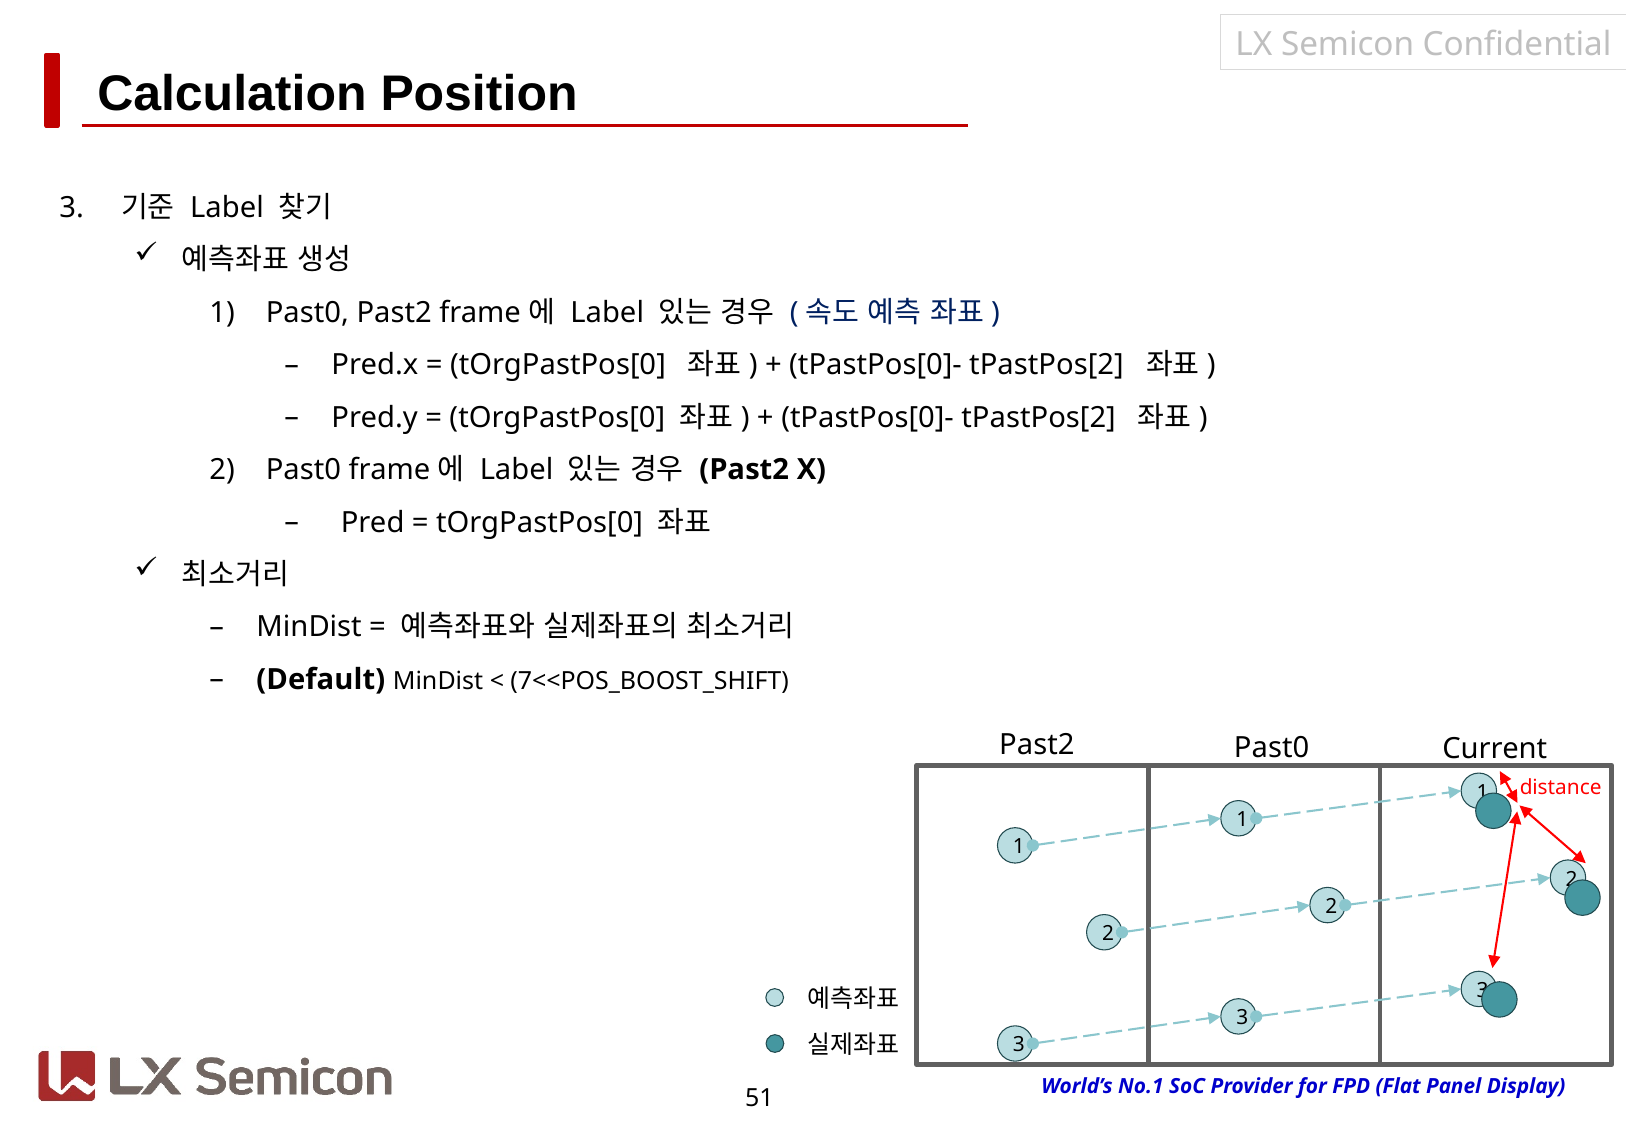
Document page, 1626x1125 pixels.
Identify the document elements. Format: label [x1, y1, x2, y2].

title [82, 42, 1546, 139]
text_box [792, 717, 1617, 1067]
text_box [764, 1032, 786, 1055]
text_box [763, 986, 786, 1009]
picture [32, 1046, 398, 1106]
